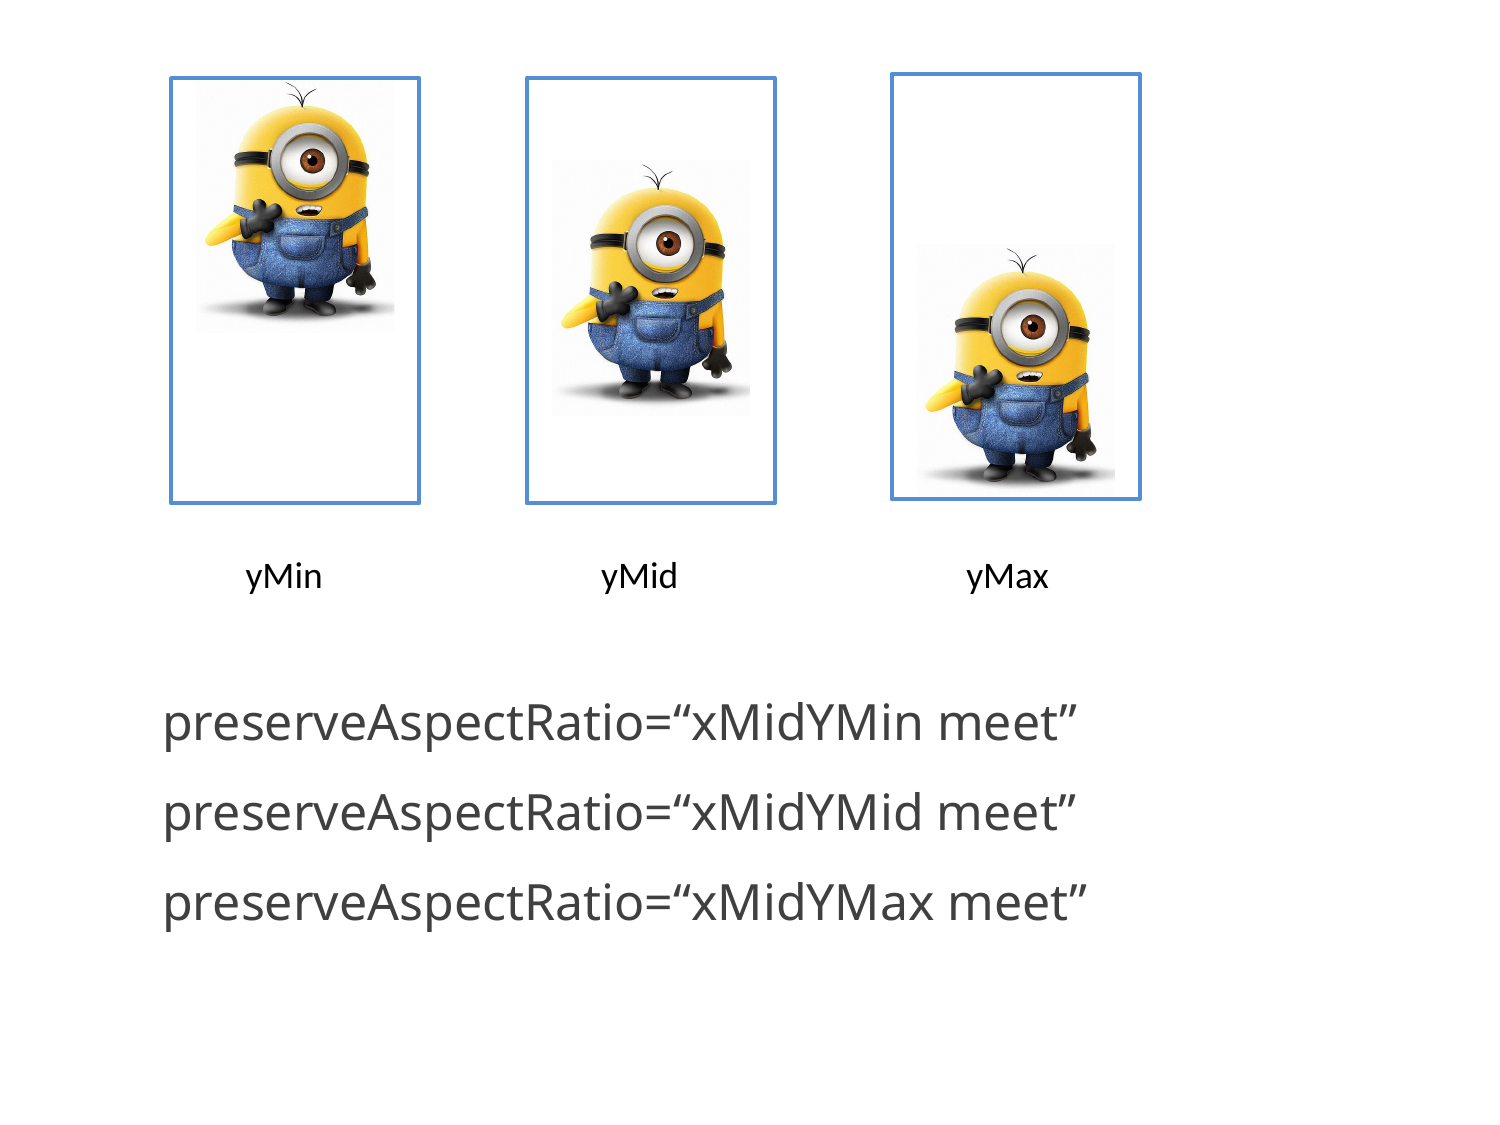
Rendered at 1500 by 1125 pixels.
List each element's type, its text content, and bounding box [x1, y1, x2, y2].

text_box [526, 77, 775, 504]
text_box yMax [951, 543, 1081, 604]
text_box yMid [586, 543, 716, 604]
text_box preserveAspectRatio=“xMidYMin meet” preserveAspectRatio=“xMidYMid meet” preserveAspectRatio=“xMidYMax meet” [147, 652, 1400, 938]
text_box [170, 77, 420, 504]
text_box yMin [230, 543, 360, 604]
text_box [891, 73, 1140, 500]
